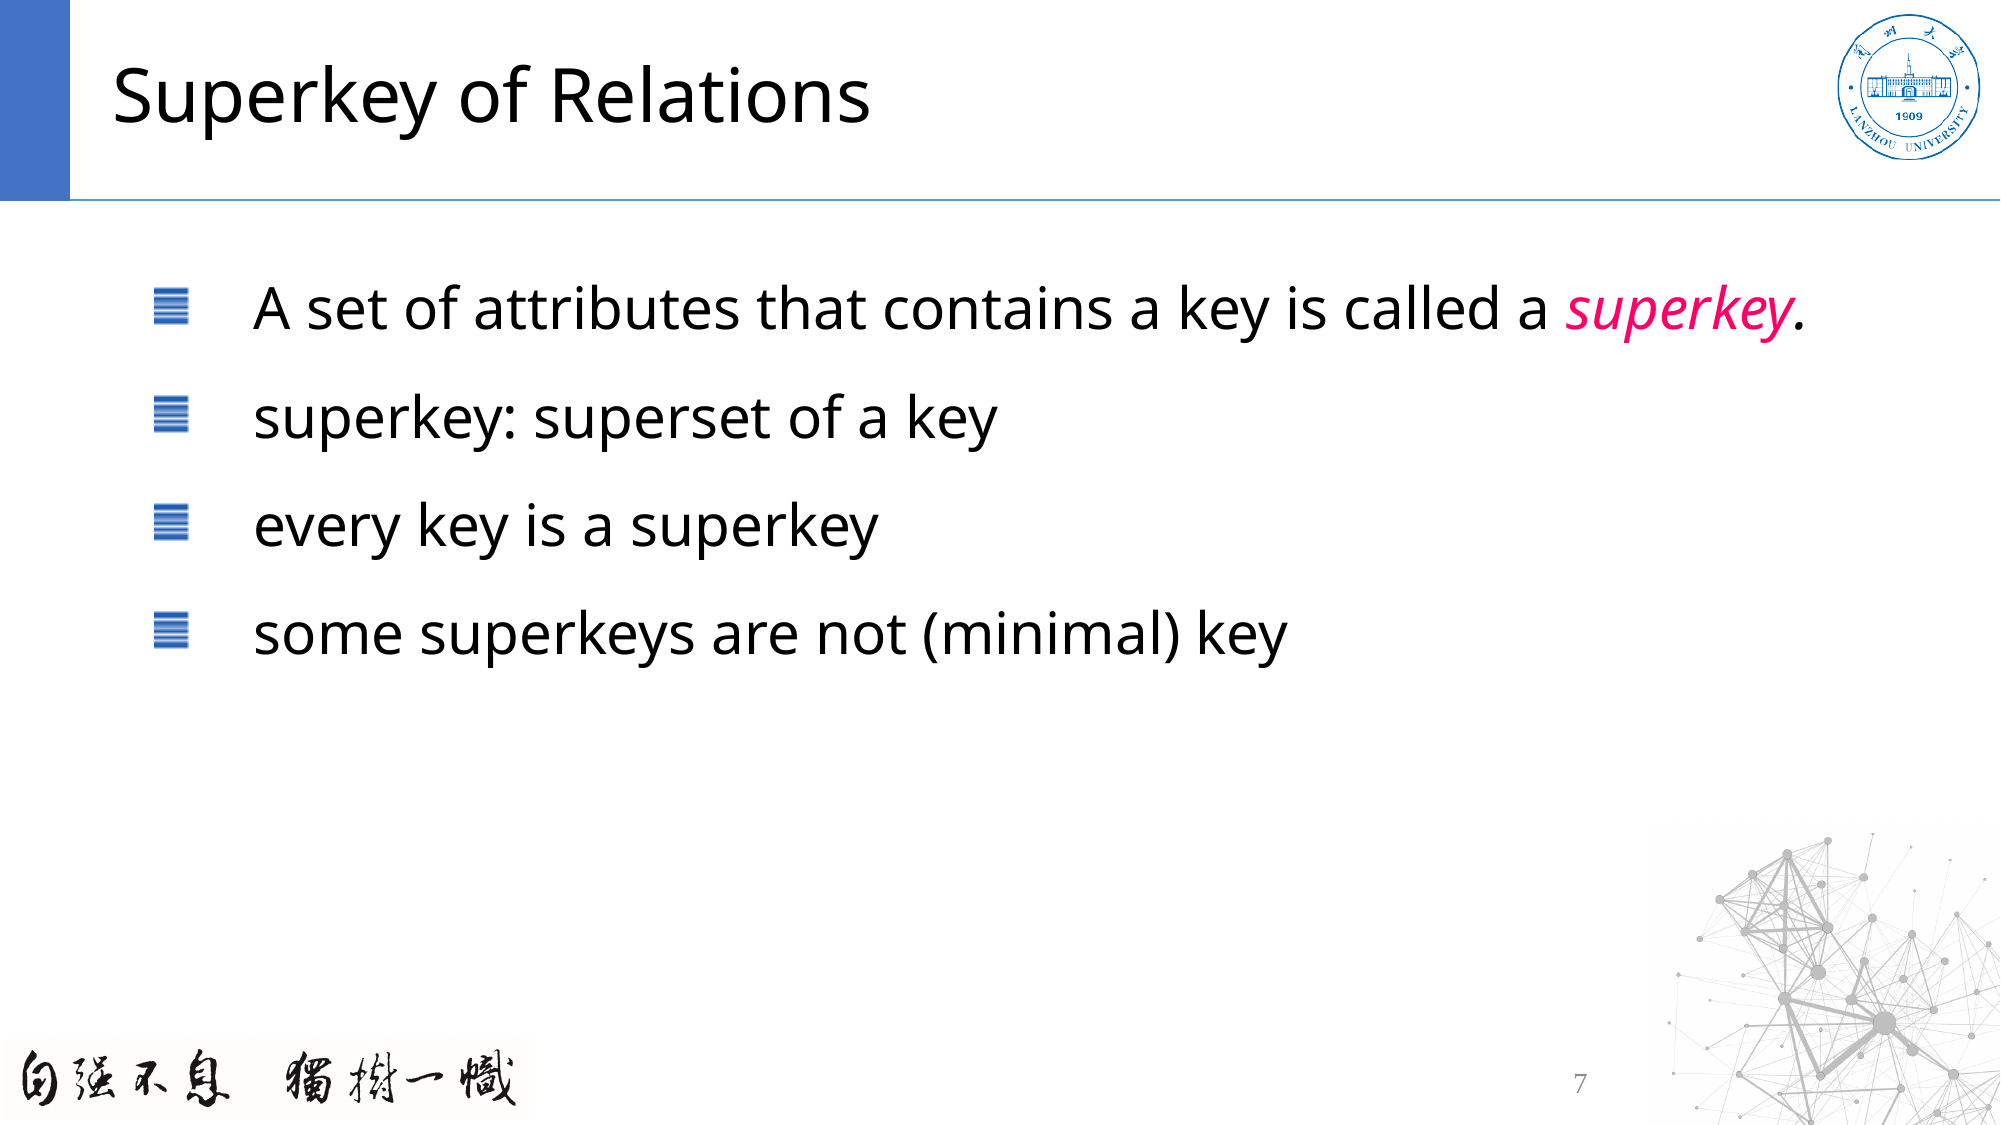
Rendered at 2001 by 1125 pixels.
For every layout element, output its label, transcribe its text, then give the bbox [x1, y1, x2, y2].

picture [154, 286, 195, 328]
slide_number 7 [1498, 1052, 1603, 1113]
list A set of attributes that contains a key is called a superkey. superkey: superset of a key every key is a superkey some superkeys are not (minimal) key [139, 246, 1904, 922]
picture [1837, 14, 1998, 160]
title Superkey of Relations [97, 4, 1373, 193]
picture [154, 394, 195, 436]
picture [1651, 817, 2001, 1125]
picture [154, 502, 195, 544]
picture [154, 610, 195, 652]
picture [3, 1037, 535, 1119]
